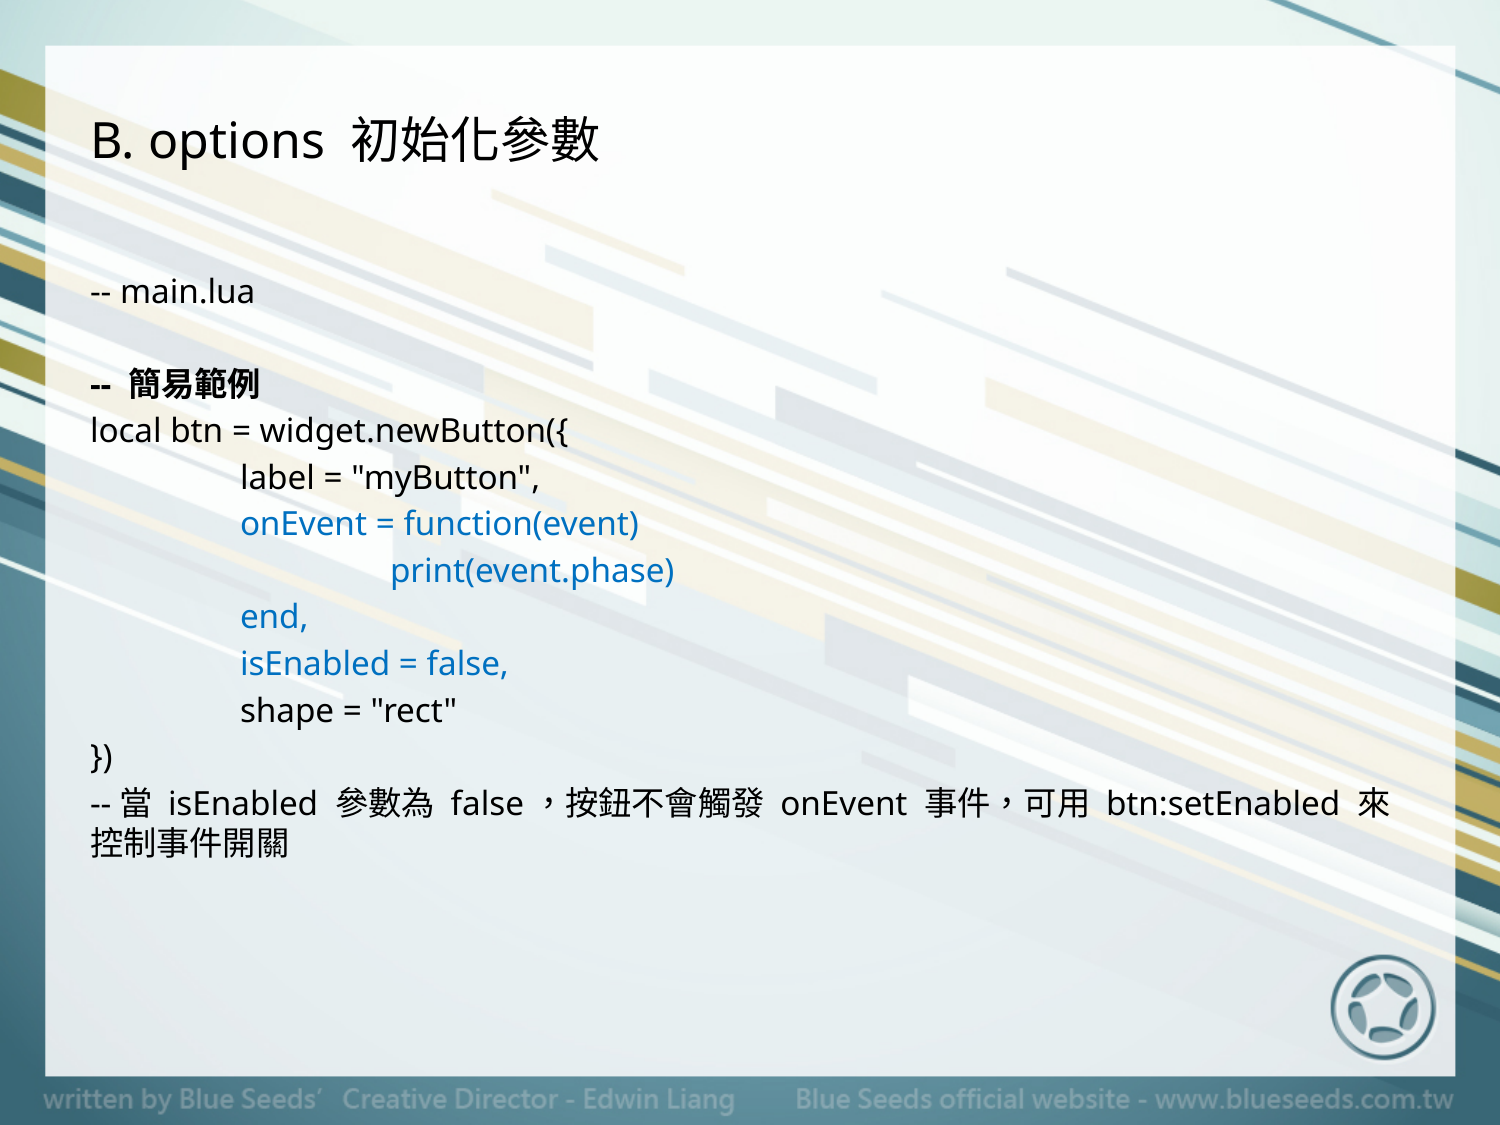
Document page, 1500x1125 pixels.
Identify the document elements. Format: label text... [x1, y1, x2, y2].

title B. options 初始化參數 [75, 45, 1425, 233]
list -- main.lua -- 簡易範例 local btn = widget.newButton({ label = "myButton", onEvent = function(event) print(event.phase) end, isEnabled = false, shape = "rect" }) --當 isEnabled 參數為 false，按鈕不會觸發 onEvent 事件，可用 btn:setEnabled 來控制事件開關 [75, 262, 1425, 1005]
picture [0, 0, 1500, 1125]
